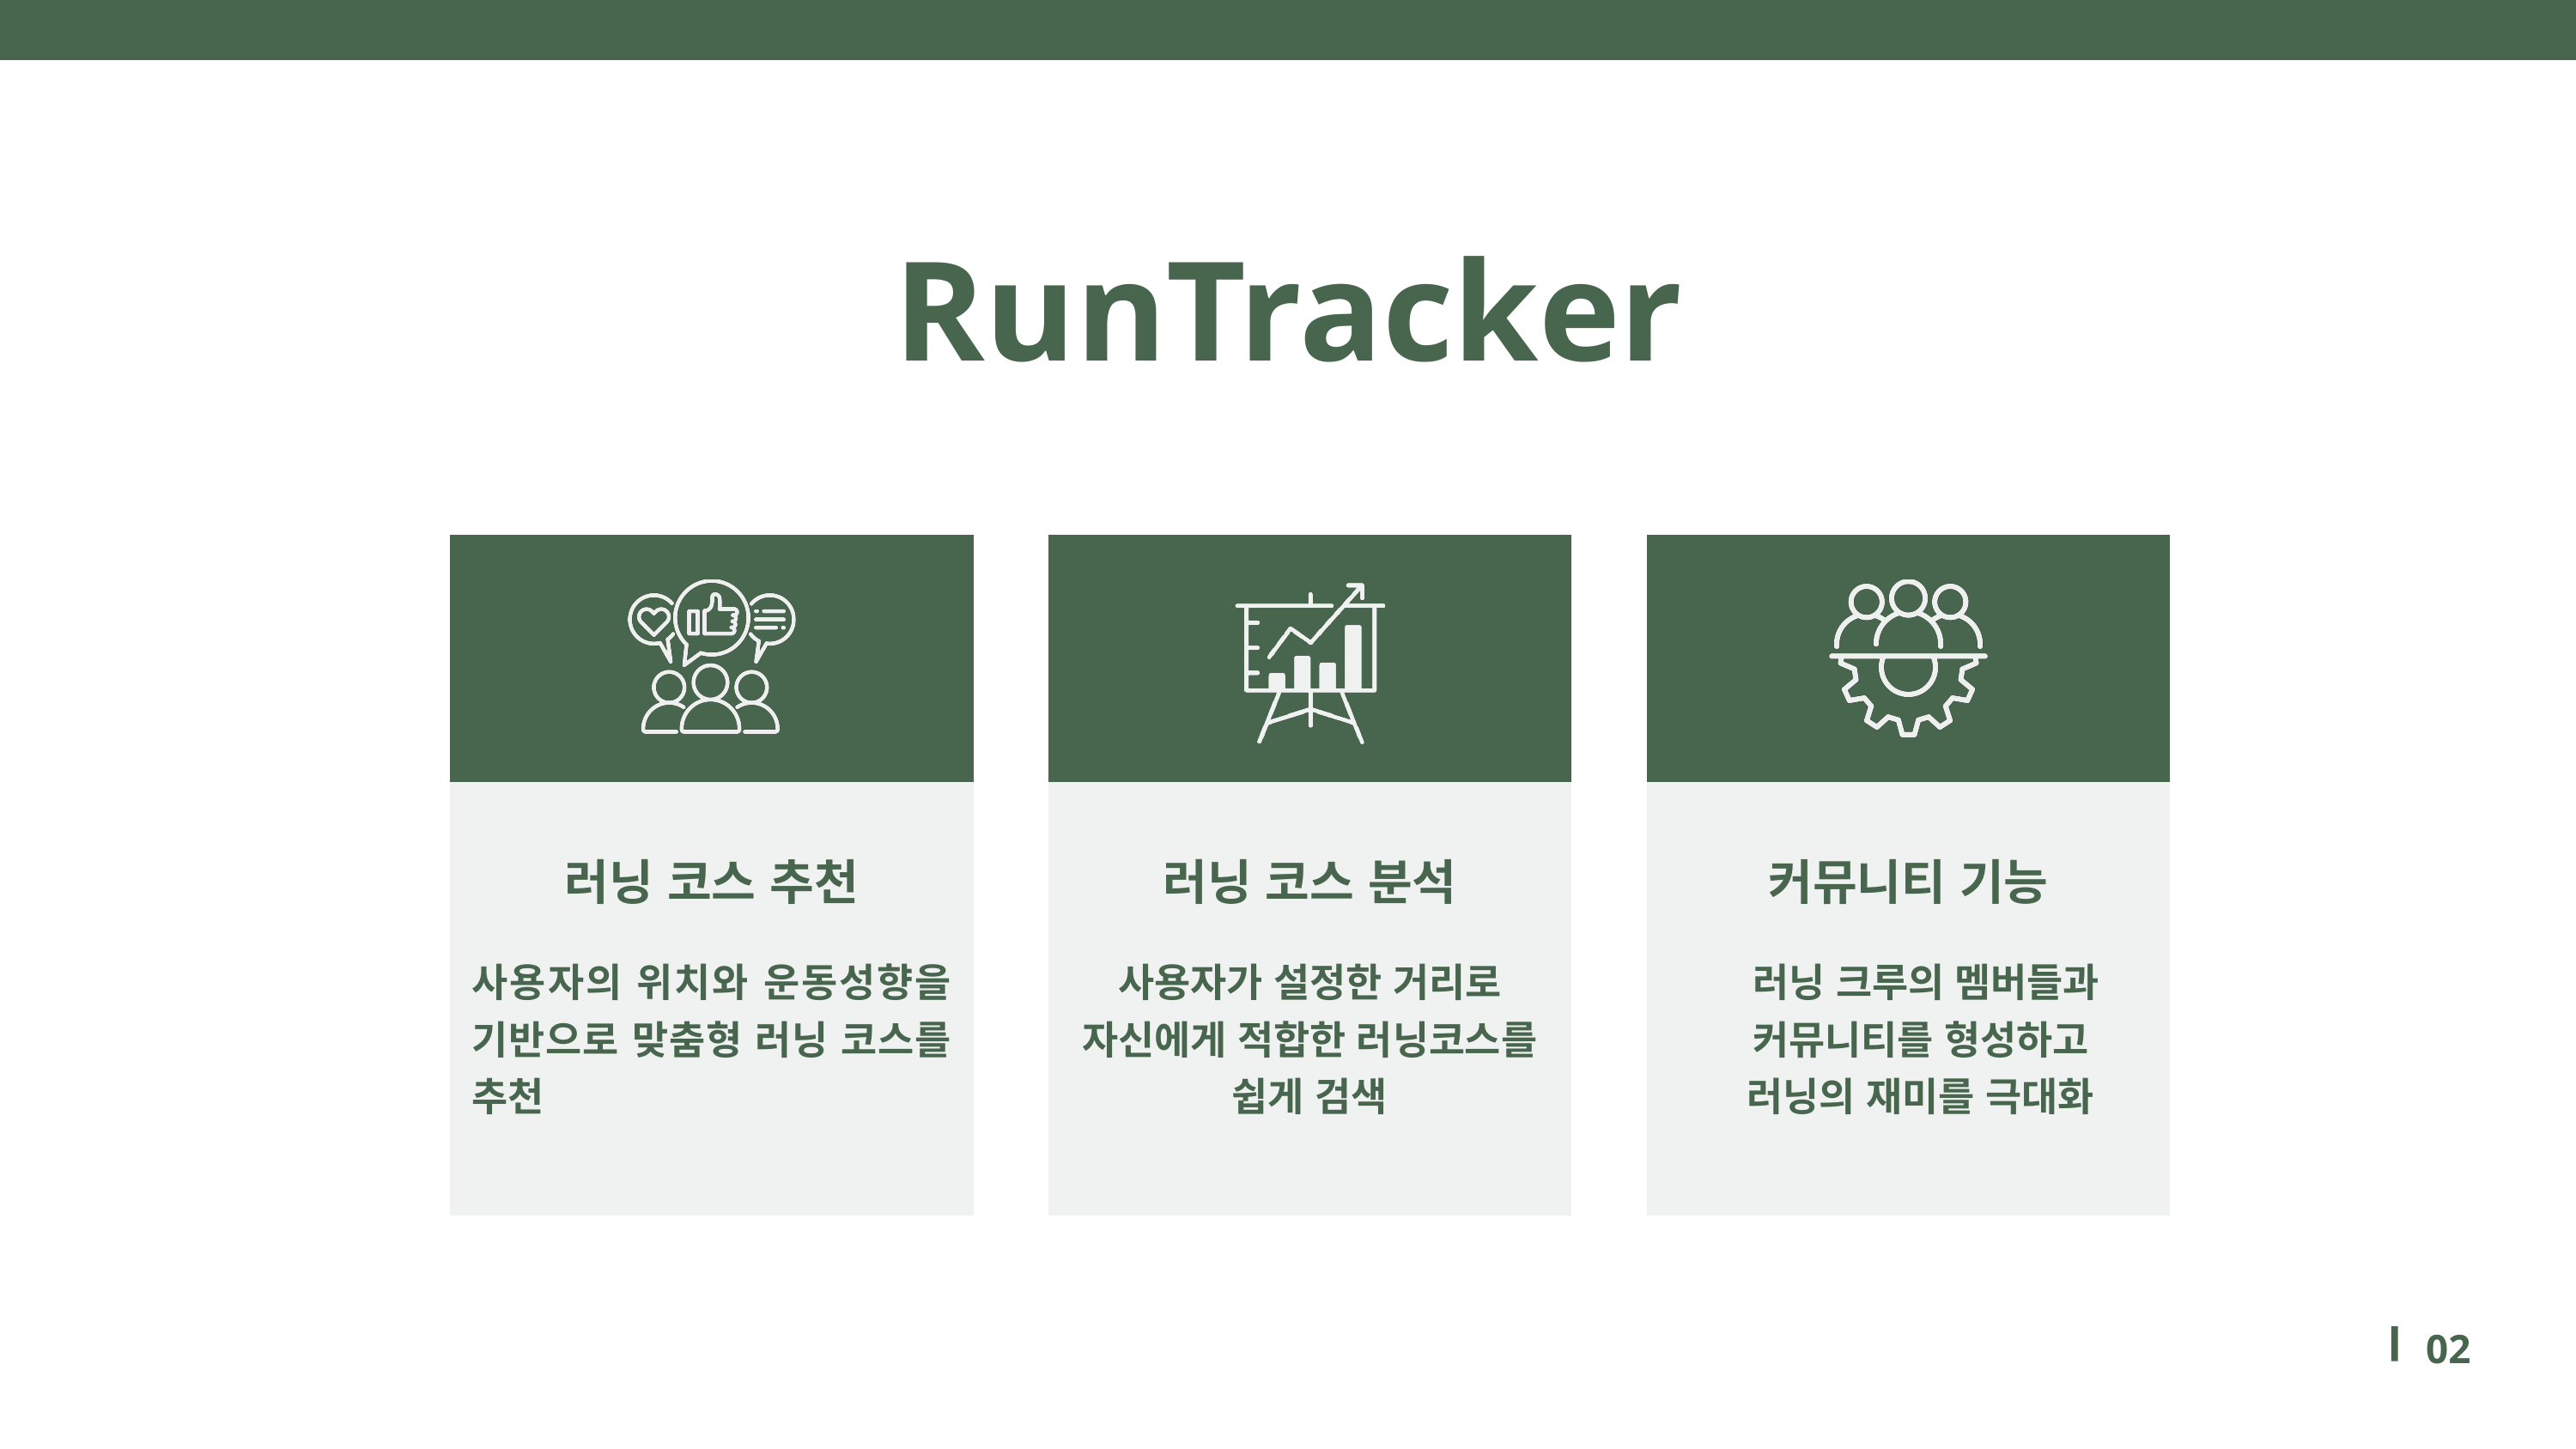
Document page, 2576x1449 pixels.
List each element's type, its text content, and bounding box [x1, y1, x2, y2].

text_box RunTracker [702, 195, 1876, 389]
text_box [450, 789, 974, 1216]
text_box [0, 0, 2576, 61]
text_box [1048, 789, 1572, 1216]
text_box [450, 534, 974, 783]
text_box 02 [2409, 1316, 2471, 1372]
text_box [1646, 534, 2171, 783]
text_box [1048, 534, 1572, 783]
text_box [1646, 789, 2171, 1216]
